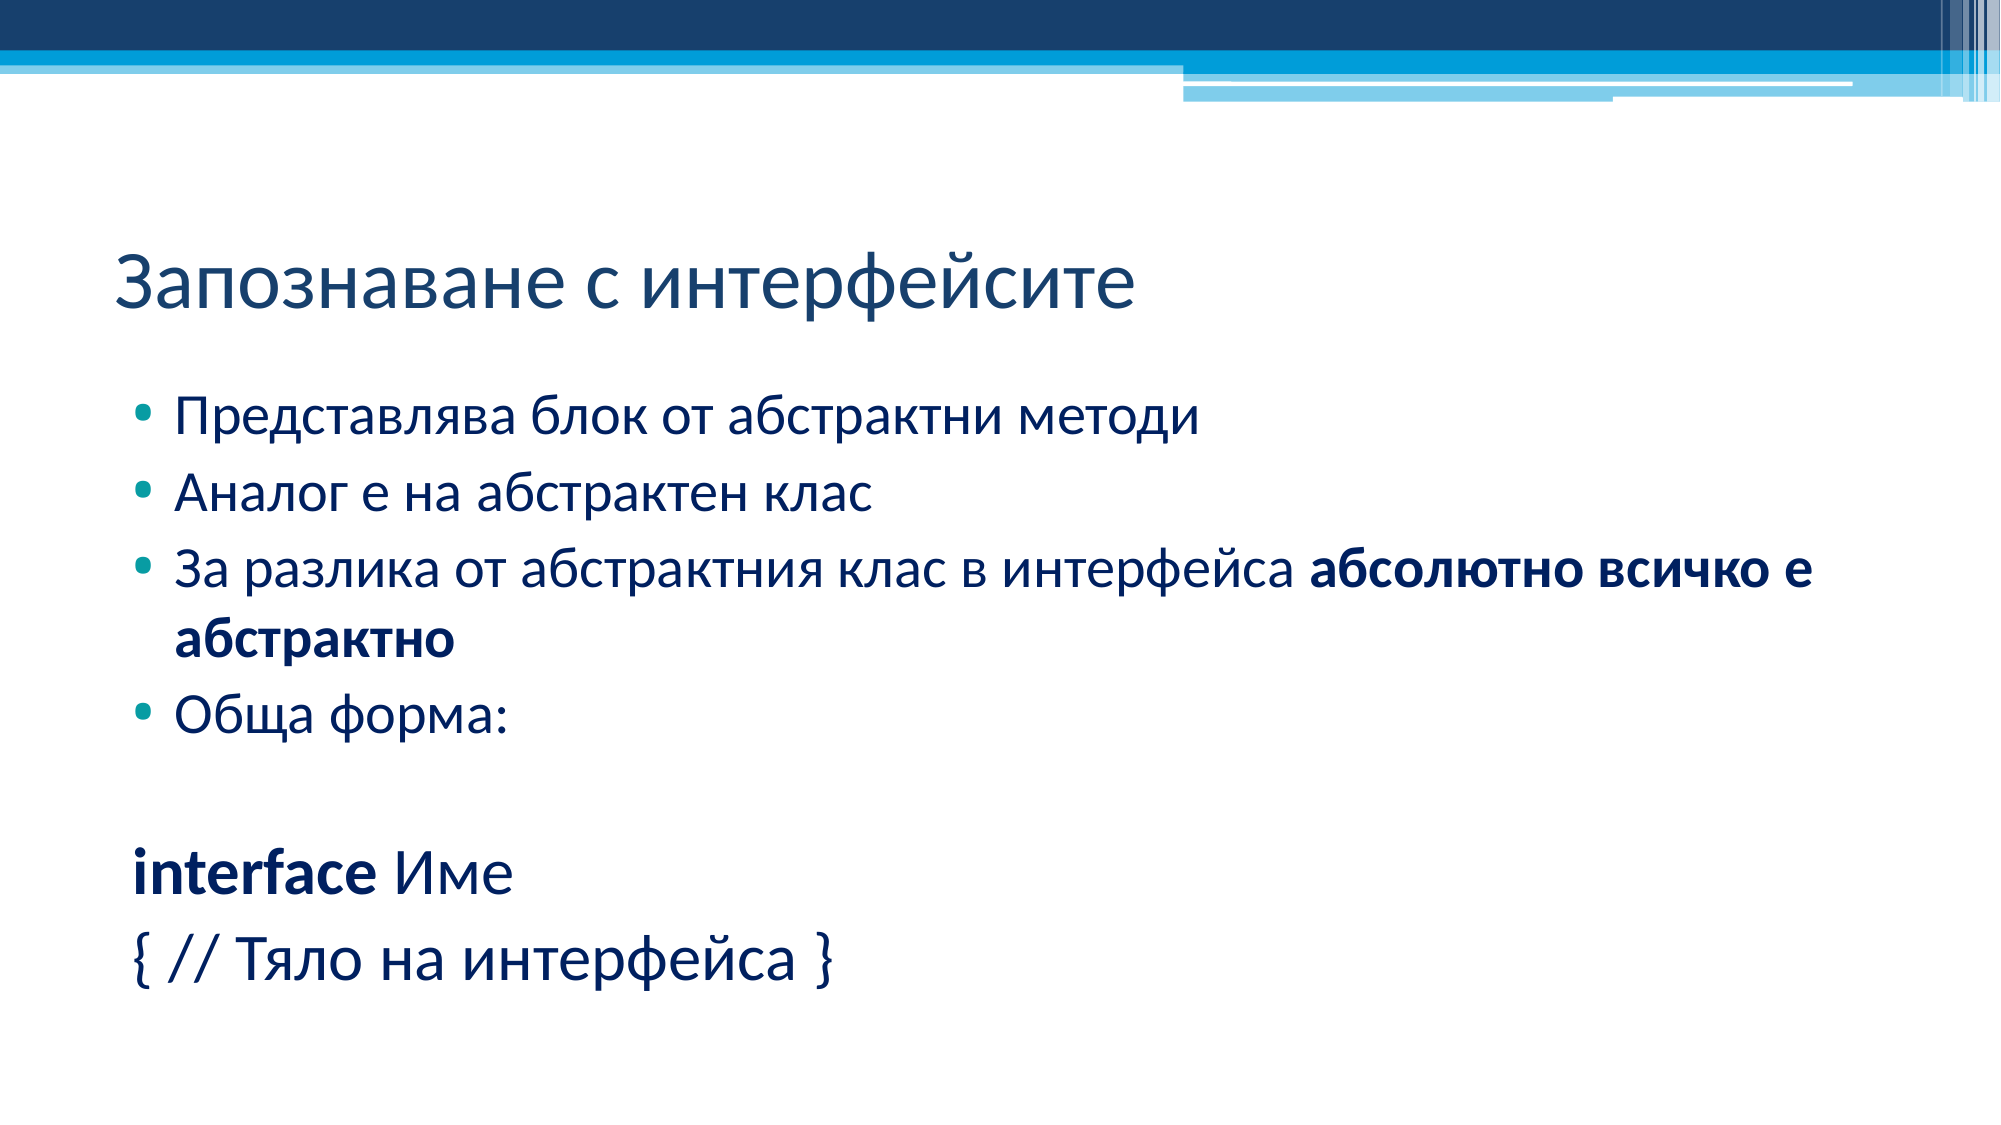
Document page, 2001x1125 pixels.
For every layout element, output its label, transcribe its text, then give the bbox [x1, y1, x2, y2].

title Запознаване с интерфейсите [99, 187, 1900, 363]
list Представлява блок от абстрактни методи Аналог е на абстрактен клас За разлика от абстрактния клас в интерфейса абсолютно всичко е абстрактно Обща форма: interface Име { // Тяло на интерфейса } [99, 368, 1900, 1079]
